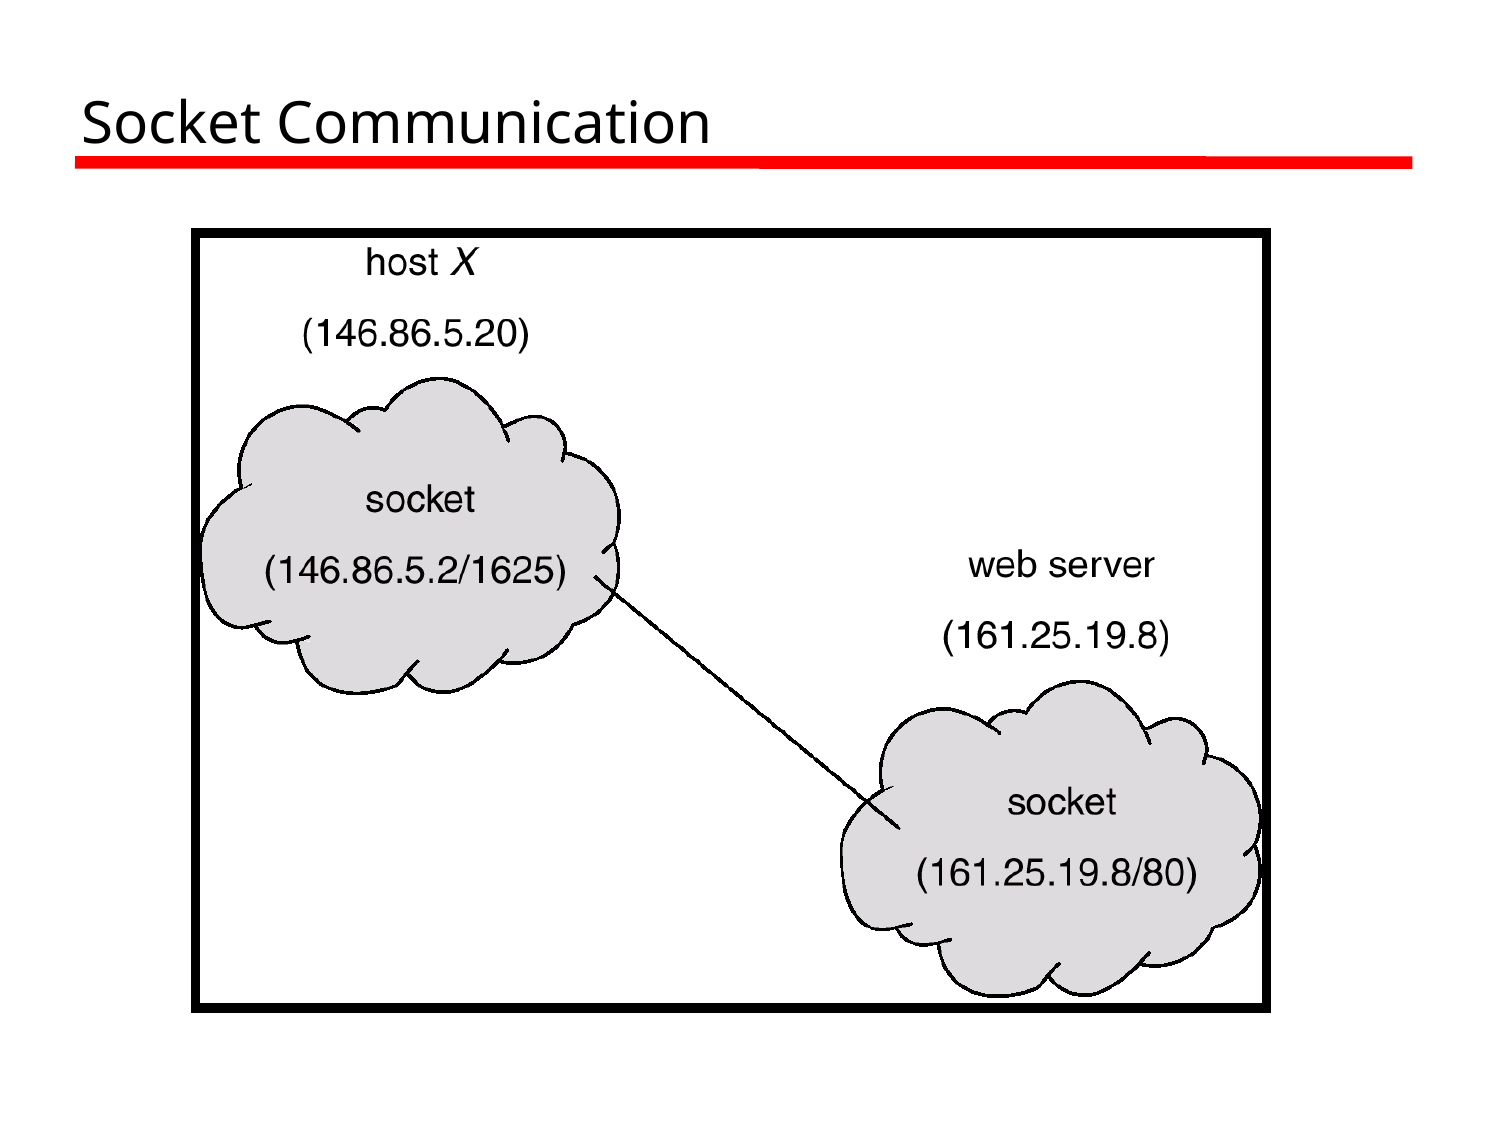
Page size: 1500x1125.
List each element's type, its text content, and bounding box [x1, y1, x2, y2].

title Socket Communication [66, 24, 1413, 163]
picture [199, 237, 1263, 1004]
